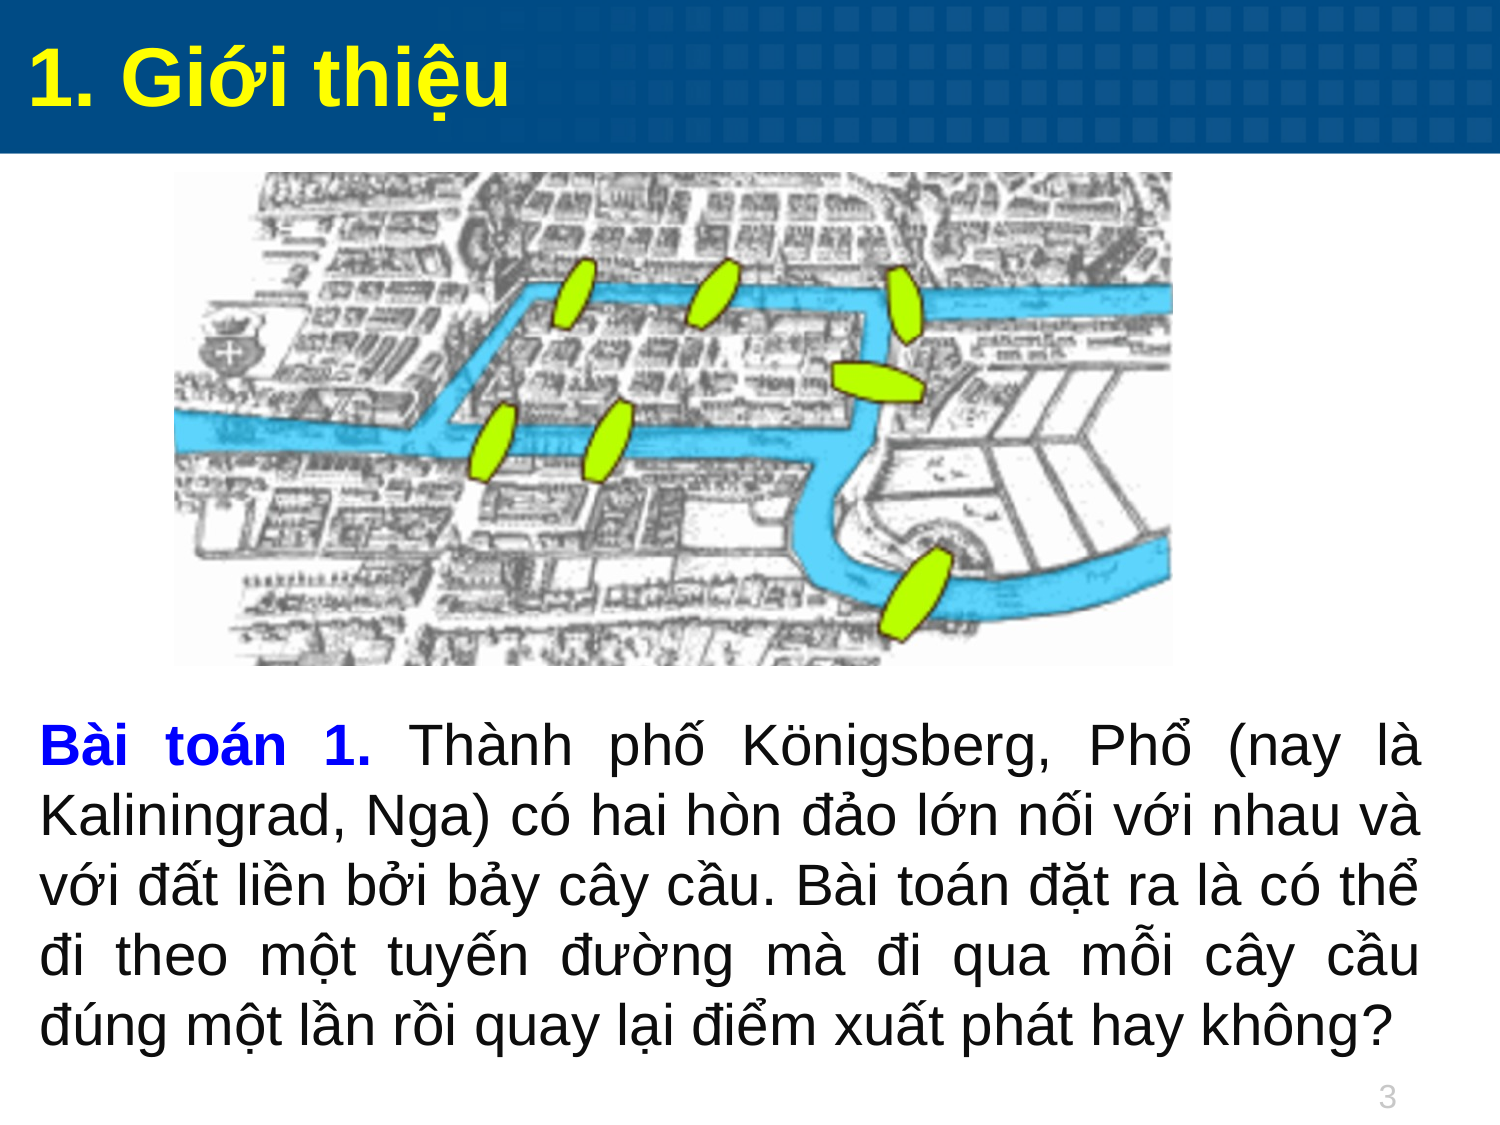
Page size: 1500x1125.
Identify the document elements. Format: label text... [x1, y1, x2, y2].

picture [0, 0, 1500, 1125]
text_box 1. Giới thiệu [12, 0, 1425, 159]
text_box Bài toán 1. Thành phố Königsberg, Phổ (nay là Kaliningrad, Nga) có hai hòn đảo lớn nối với nhau và với đất liền bởi bảy cây cầu. Bài toán đặt ra là có thể đi theo một tuyến đường mà đi qua mỗi cây cầu đúng một lần rồi quay lại điểm xuất phát hay không? [24, 699, 1438, 1065]
